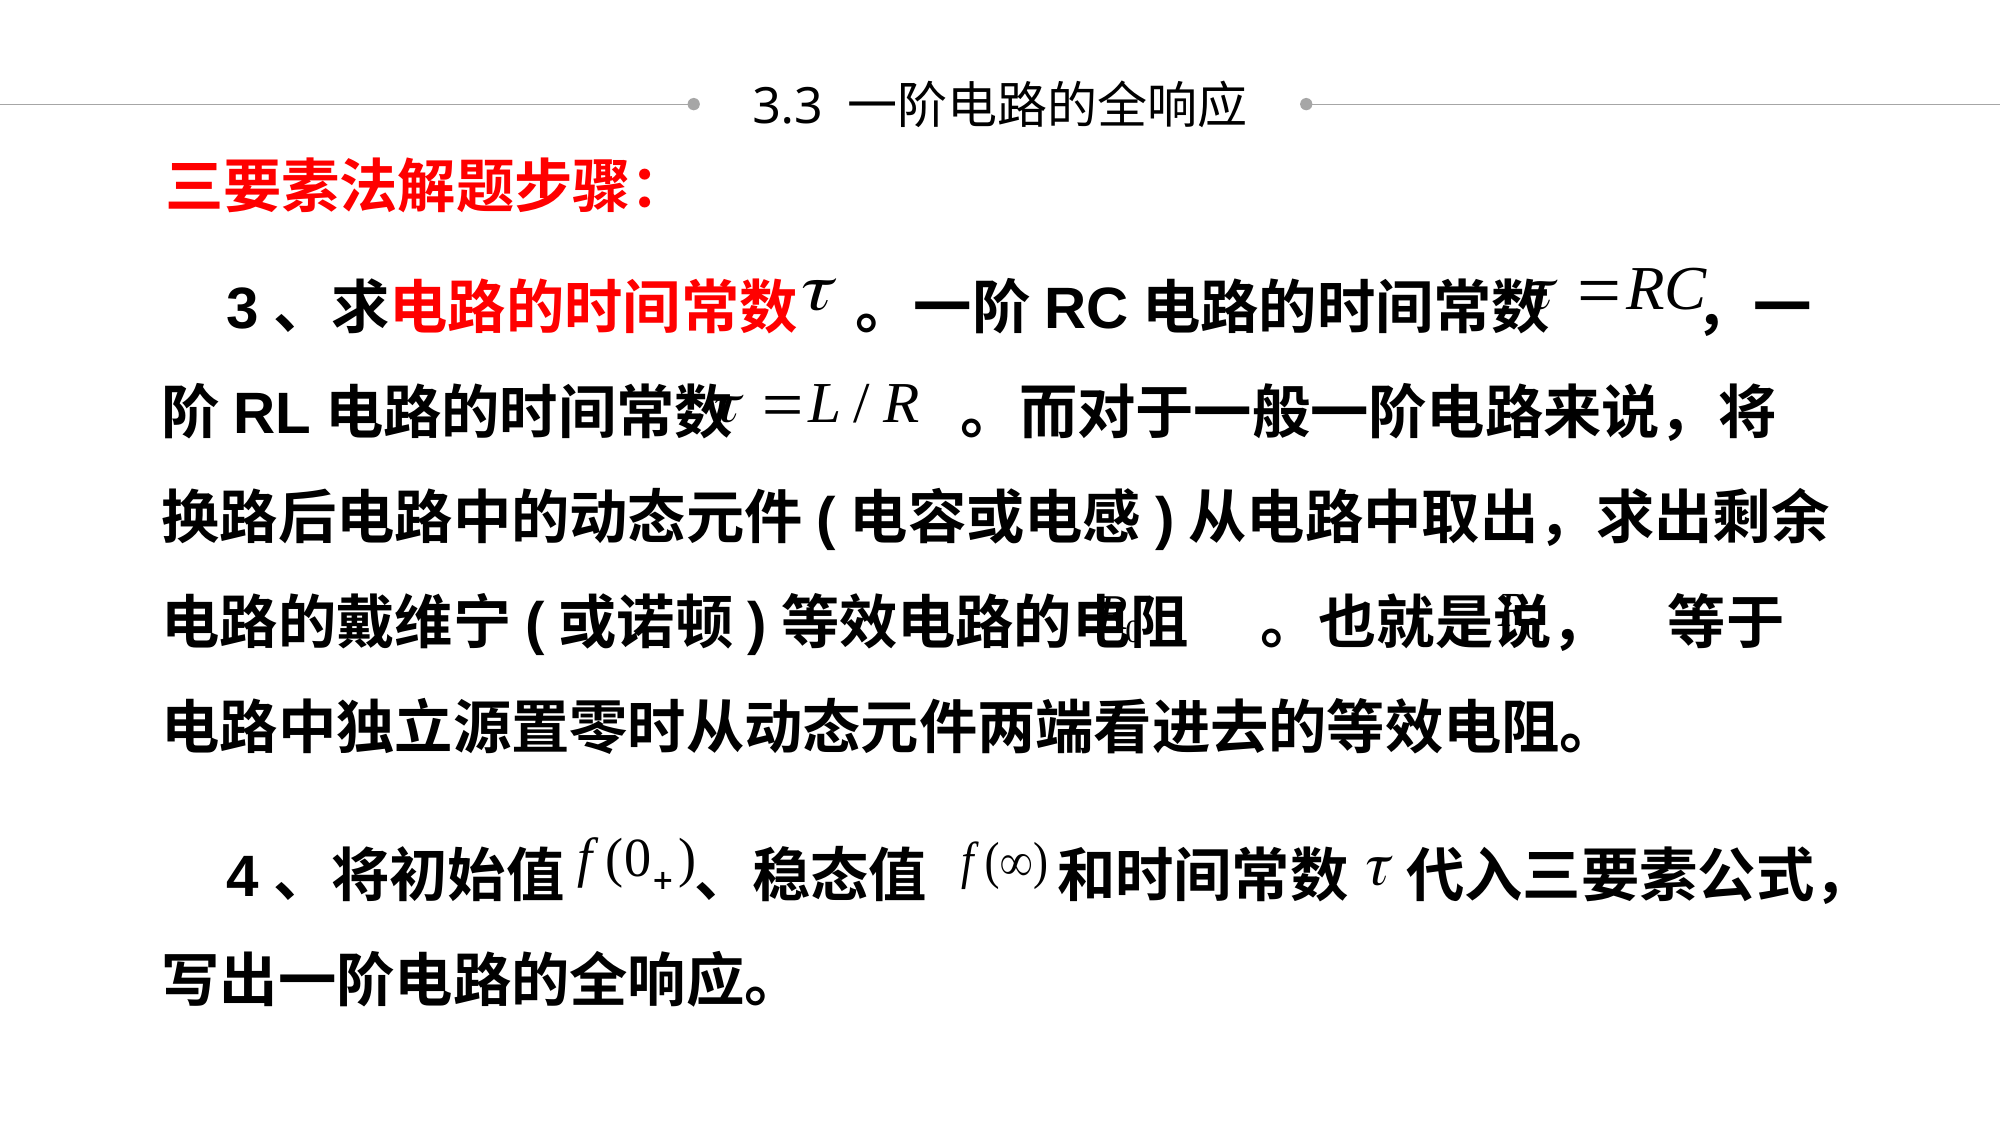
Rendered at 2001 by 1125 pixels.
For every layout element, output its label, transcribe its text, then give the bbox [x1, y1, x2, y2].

text_box 三要素法解题步骤： [150, 142, 705, 227]
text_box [147, 795, 1850, 1011]
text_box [147, 227, 1850, 761]
text_box 3.3 一阶电路的全响应 [737, 66, 1263, 141]
